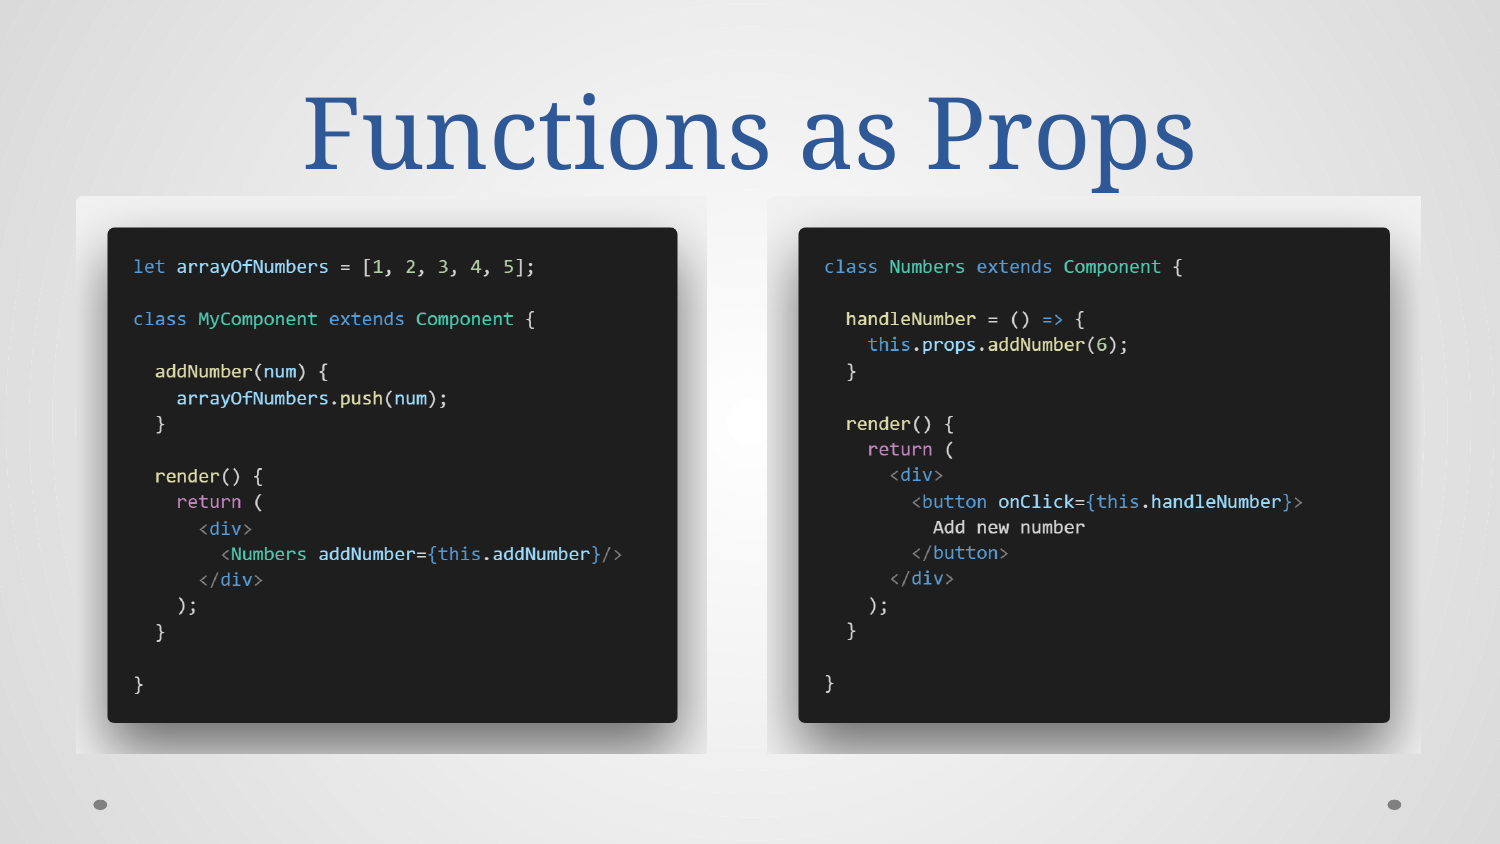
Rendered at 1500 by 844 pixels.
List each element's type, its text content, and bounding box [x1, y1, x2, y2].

title Functions as Props [75, 0, 1425, 197]
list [75, 196, 707, 754]
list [767, 196, 1421, 754]
